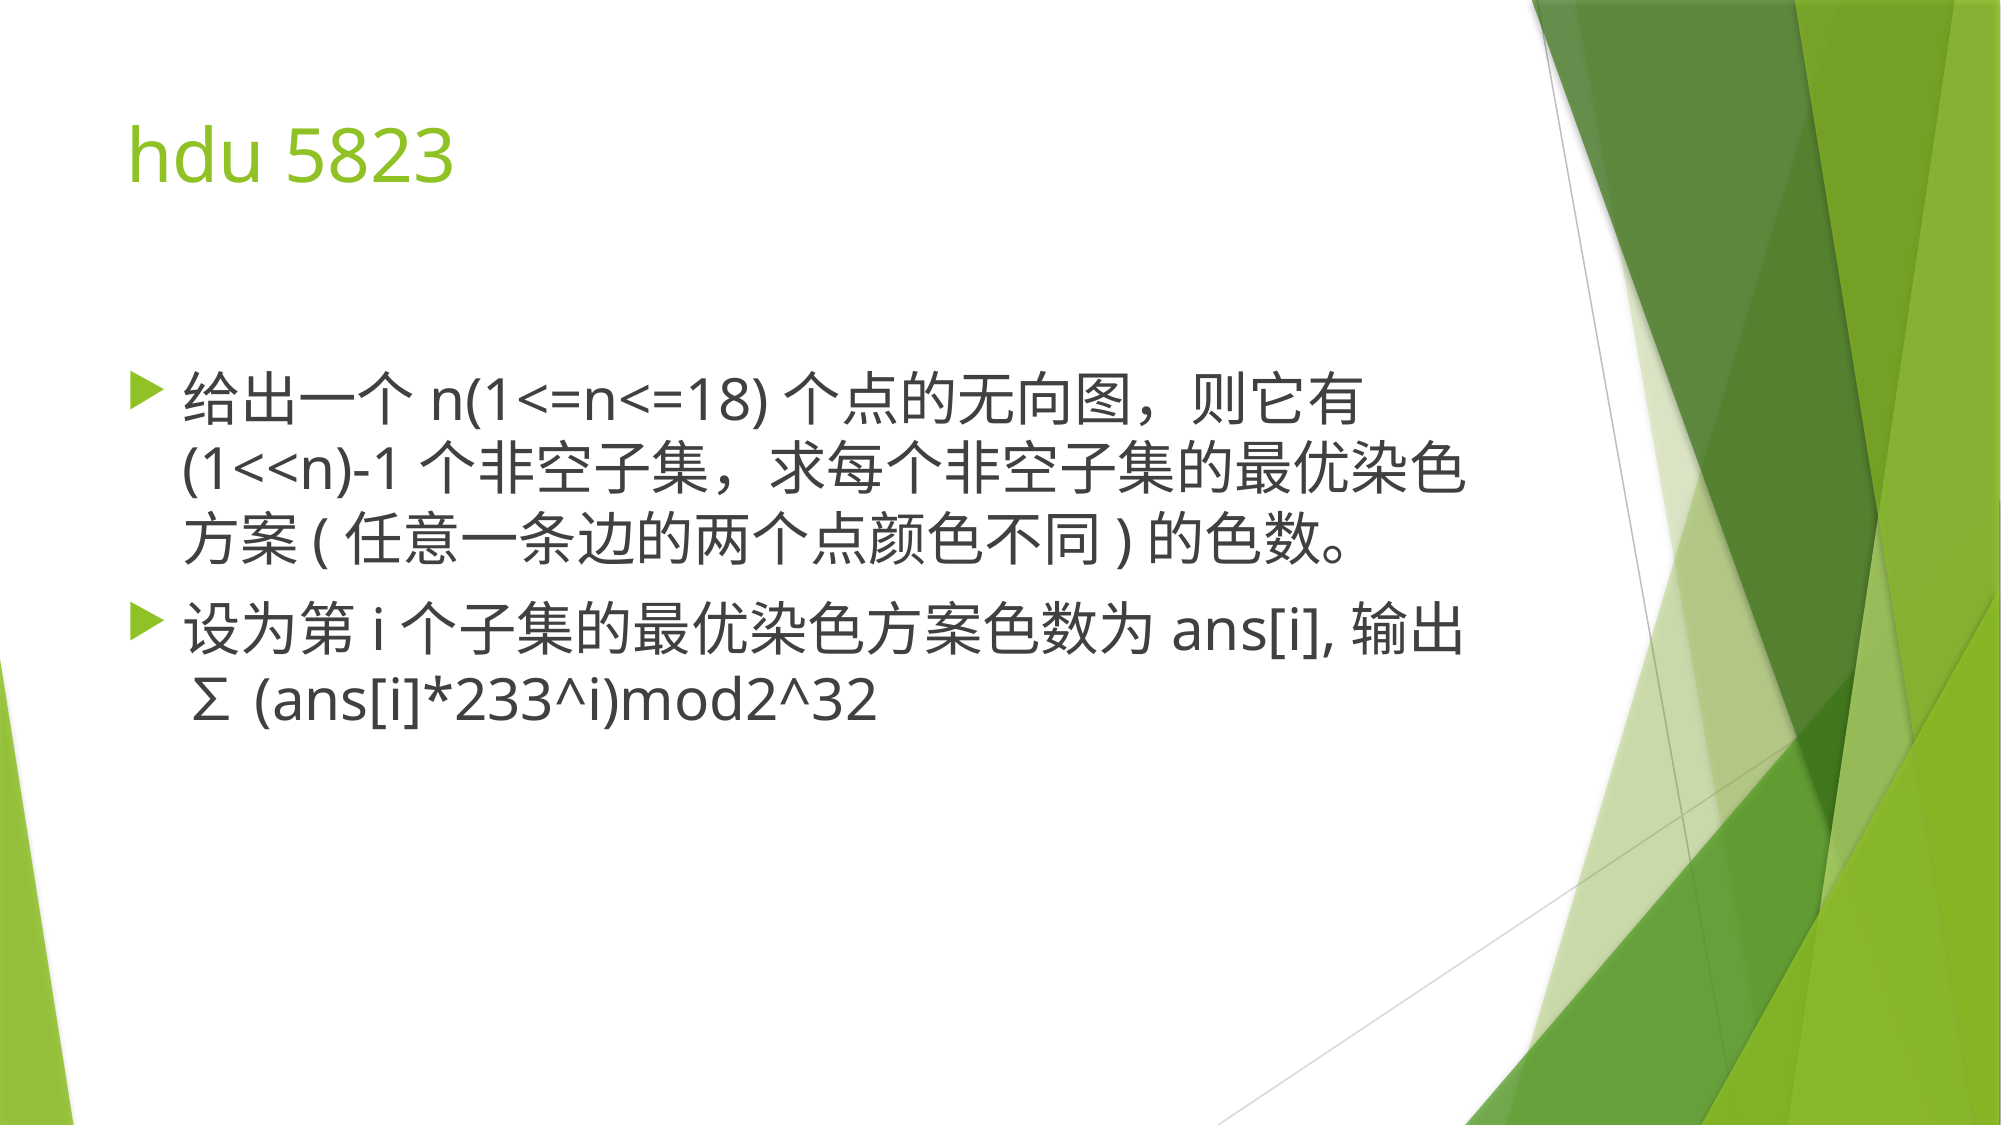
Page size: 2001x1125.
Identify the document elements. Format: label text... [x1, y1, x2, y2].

title hdu 5823 [111, 99, 1522, 317]
list 给出一个n(1<=n<=18)个点的无向图，则它有(1<<n)-1个非空子集，求每个非空子集的最优染色方案(任意一条边的两个点颜色不同)的色数。 设为第i个子集的最优染色方案色数为ans[i],输出 ∑(ans[i]*233^i)mod2^32 [111, 354, 1522, 992]
